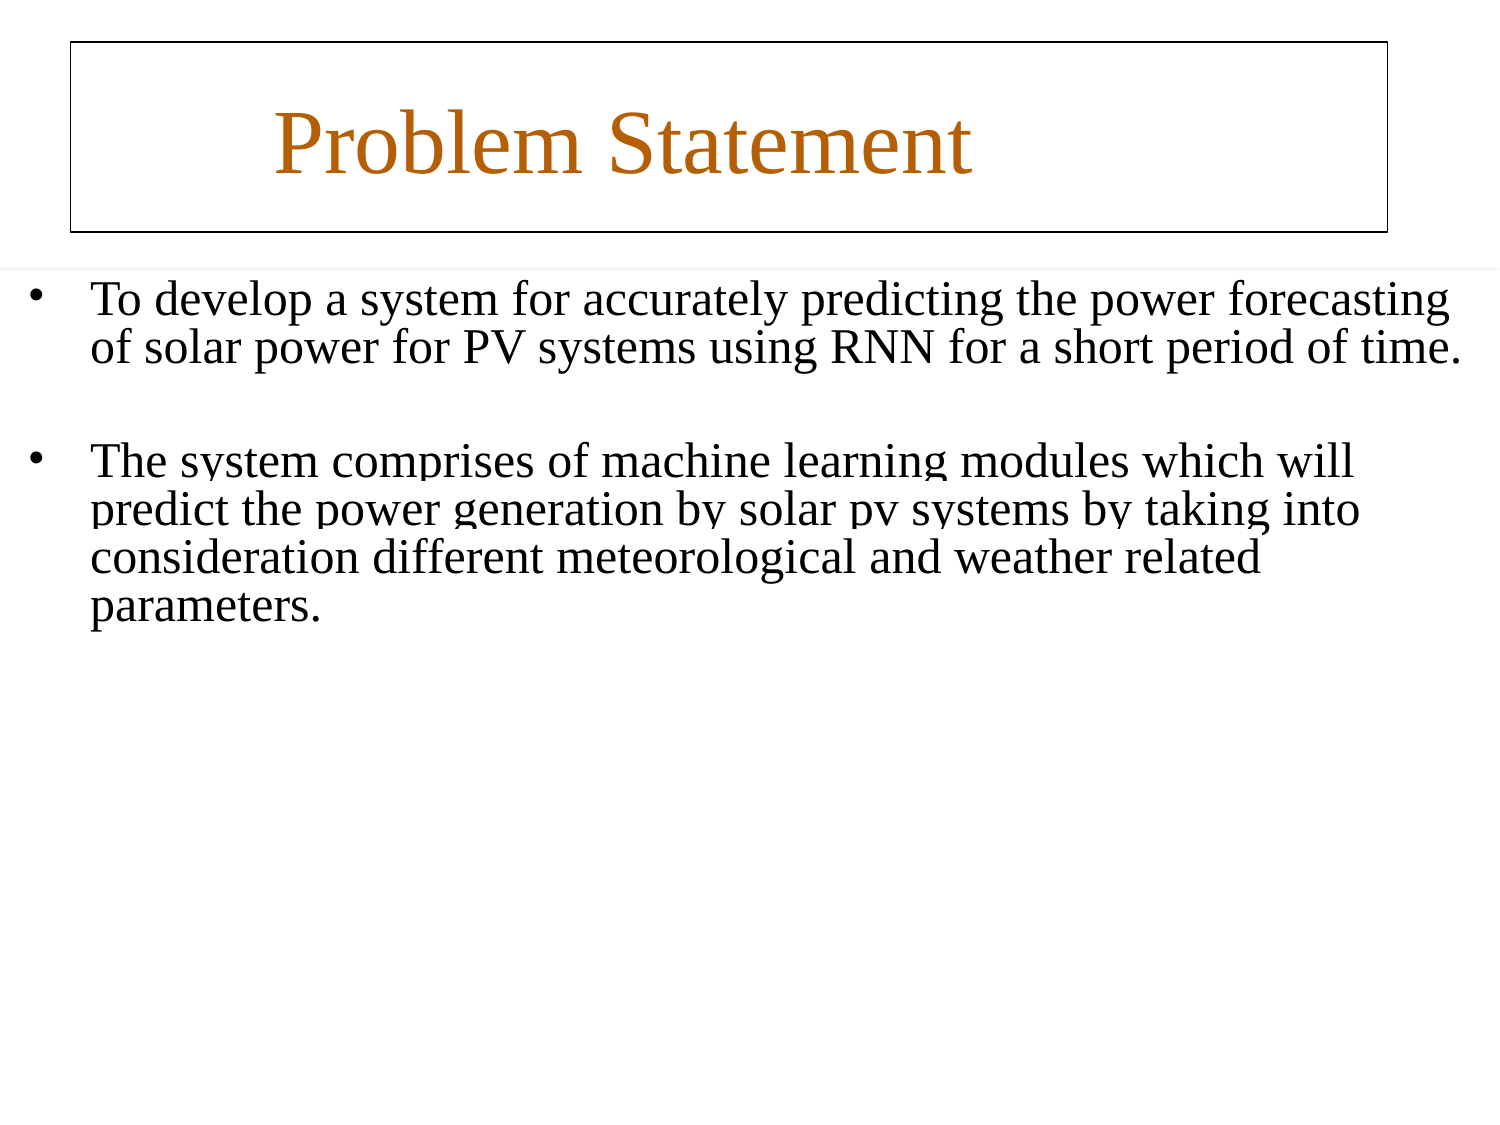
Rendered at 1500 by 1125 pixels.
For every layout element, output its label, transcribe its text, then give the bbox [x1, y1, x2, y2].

title Problem Statement [70, 41, 1388, 233]
list To develop a system for accurately predicting the power forecasting of solar power for PV systems using RNN for a short period of time. The system comprises of machine learning modules which will predict the power generation by solar pv systems by taking into consideration different meteorological and weather related parameters. [0, 269, 1500, 1125]
